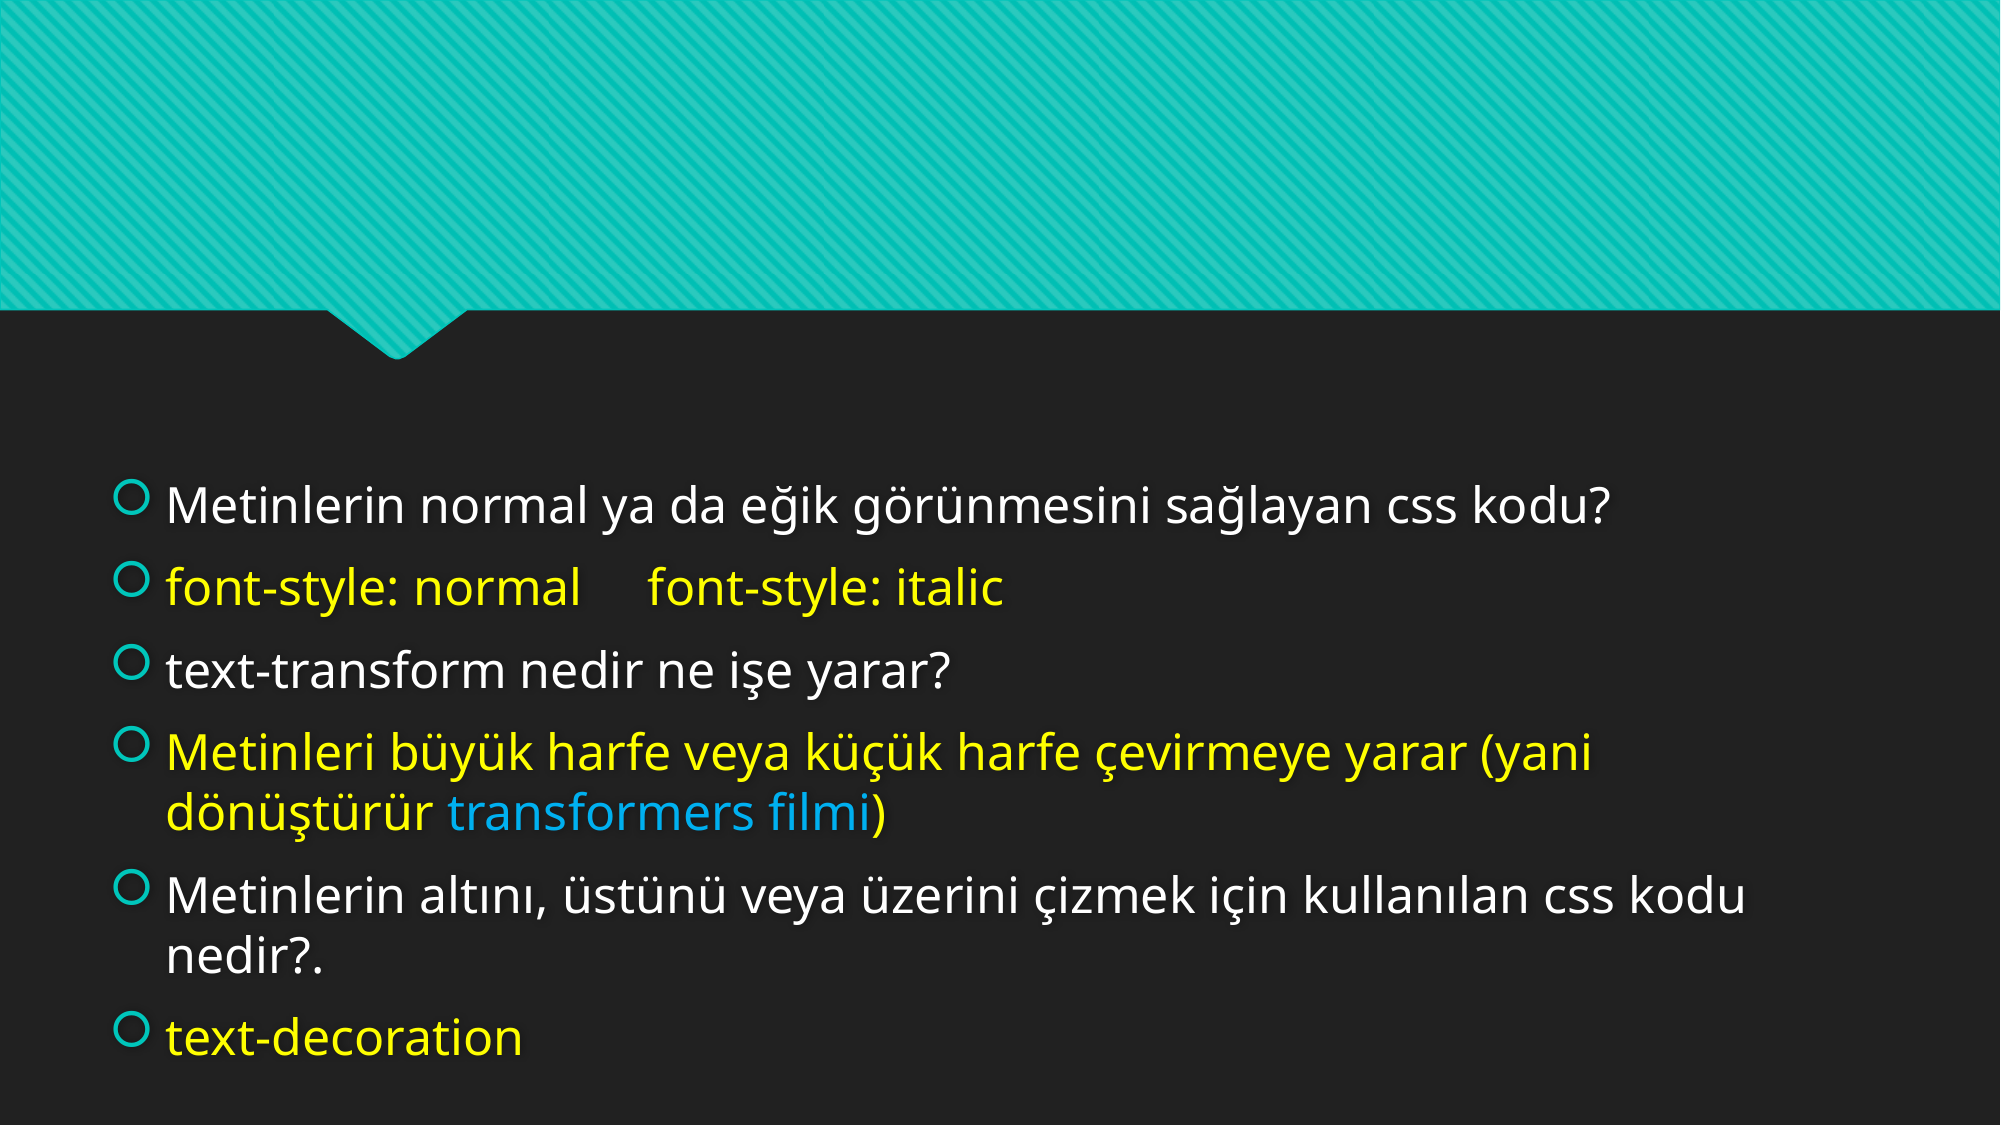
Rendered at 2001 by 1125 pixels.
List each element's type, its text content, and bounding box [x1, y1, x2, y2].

list Metinlerin normal ya da eğik görünmesini sağlayan css kodu? font-style: normal font-style: italic text-transform nedir ne işe yarar? Metinleri büyük harfe veya küçük harfe çevirmeye yarar (yani dönüştürür transformers filmi) Metinlerin altını, üstünü veya üzerini çizmek için kullanılan css kodu nedir?. text-decoration [94, 413, 1826, 1125]
